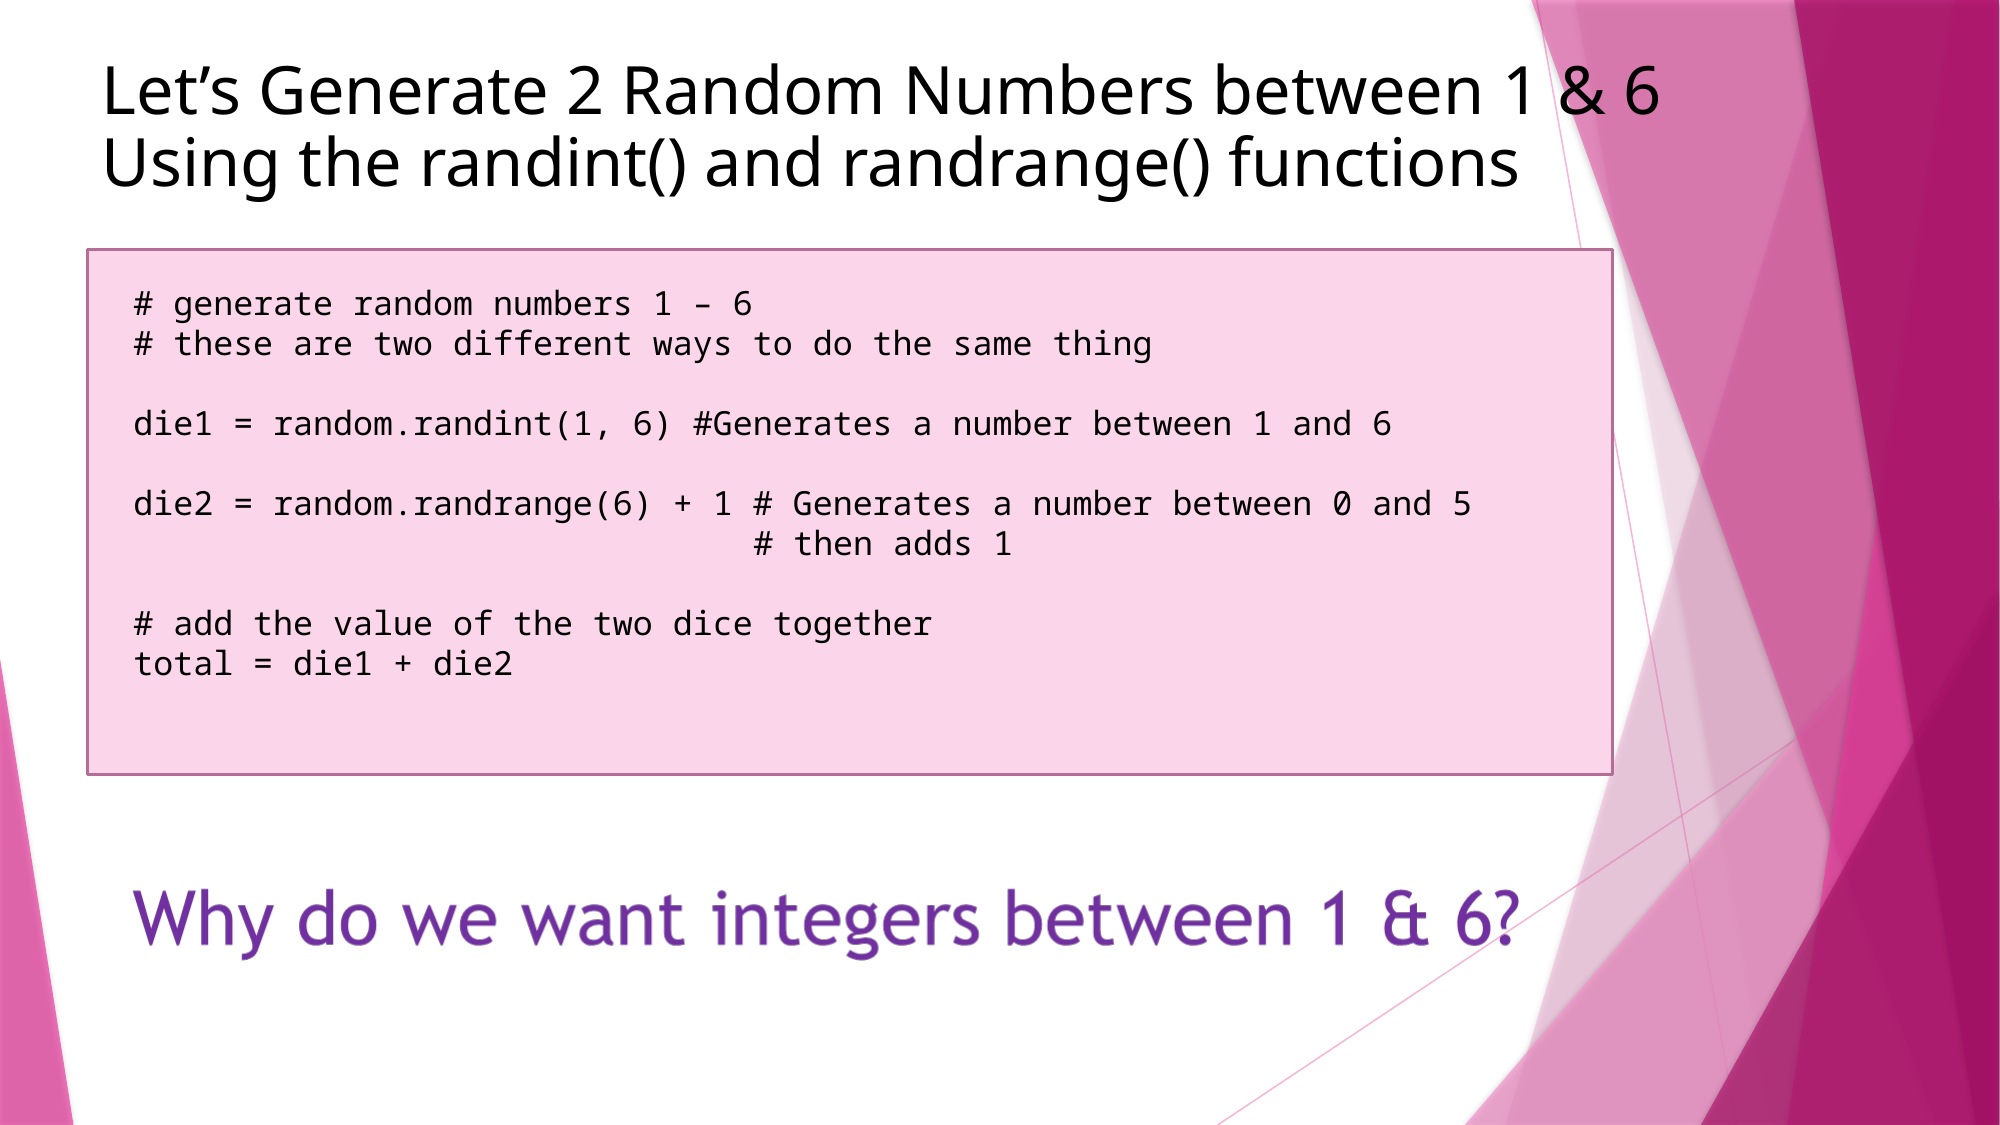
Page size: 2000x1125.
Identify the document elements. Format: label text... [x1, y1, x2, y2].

text_box [86, 248, 1614, 776]
text_box Let’s Generate 2 Random Numbers between 1 & 6 Using the randint() and randrange() functions [87, 49, 1738, 209]
text_box # generate random numbers 1 – 6 # these are two different ways to do the same thing die1 = random.randint(1, 6) #Generates a number between 1 and 6 die2 = random.randrange(6) + 1 # Generates a number between 0 and 5 # then adds 1 # add the value of the two dice together total = die1 + die2 [118, 274, 1707, 689]
picture [86, 849, 1567, 1010]
